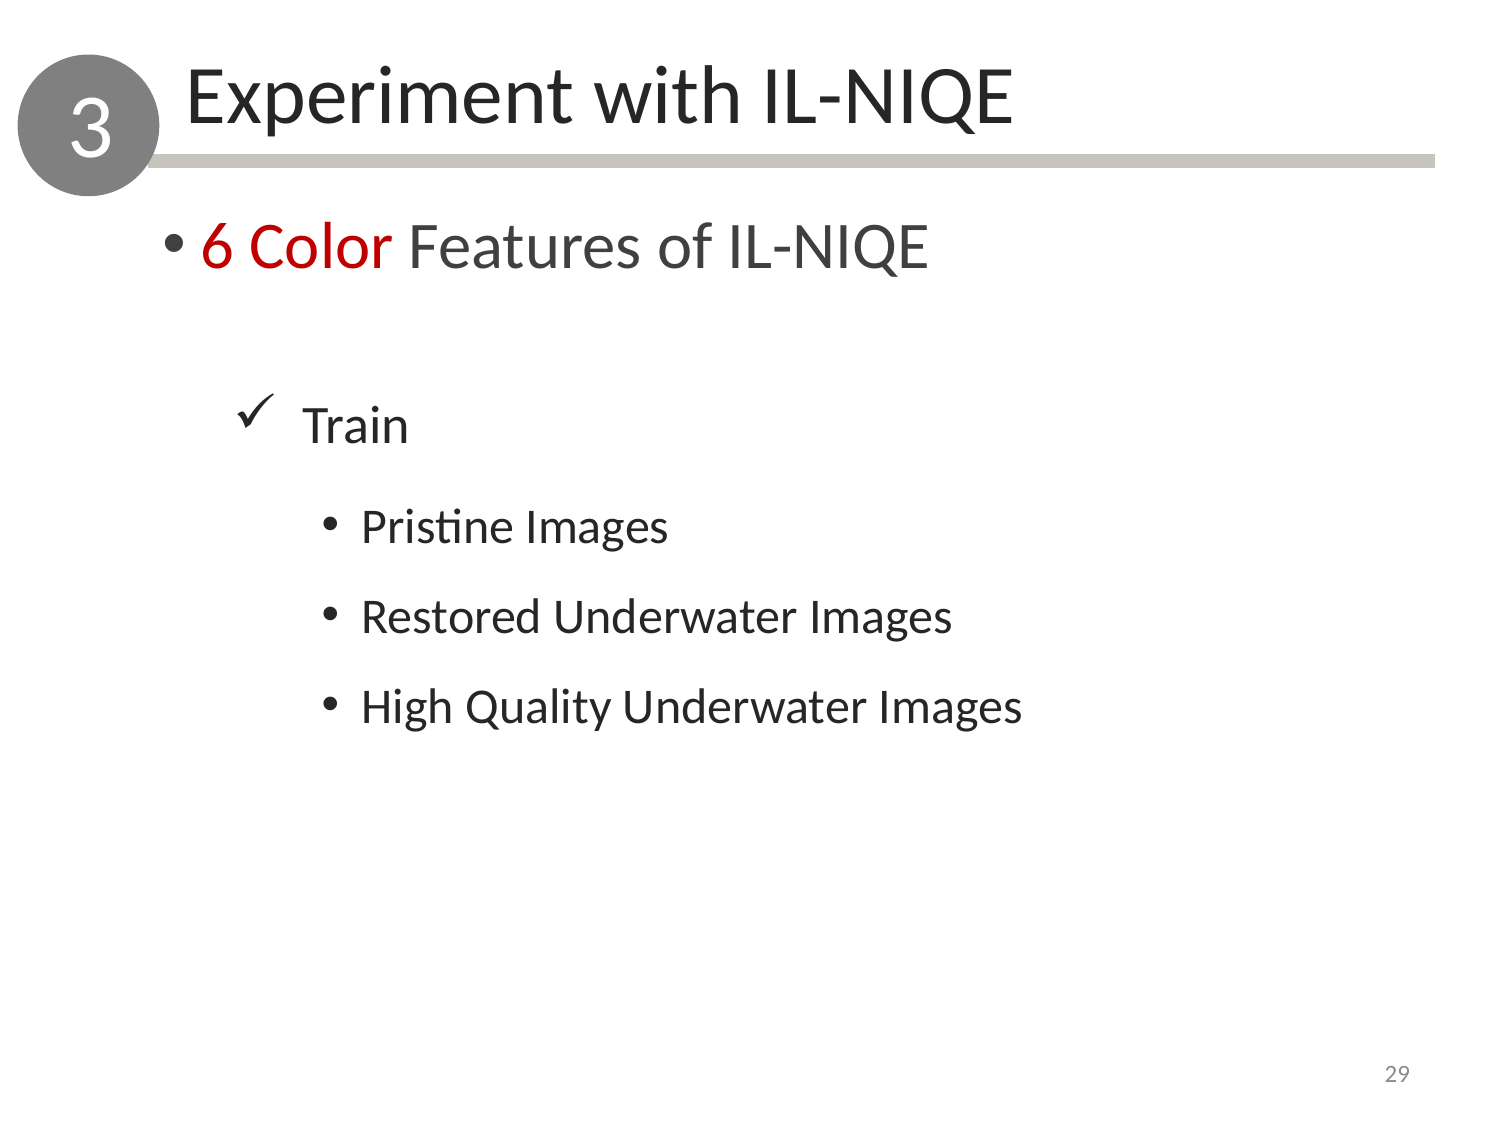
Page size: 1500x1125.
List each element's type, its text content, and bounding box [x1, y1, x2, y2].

text_box [15, 75, 134, 199]
text_box 6 Color Features of IL-NIQE [147, 194, 1453, 290]
text_box Pristine Images Restored Underwater Images High Quality Underwater Images [306, 456, 1412, 741]
text_box 3 [53, 75, 160, 183]
slide_number 29 [1074, 1042, 1425, 1103]
text_box [0, 0, 1500, 75]
text_box Train [218, 349, 1323, 462]
text_box Experiment with IL-NIQE [171, 75, 1063, 148]
